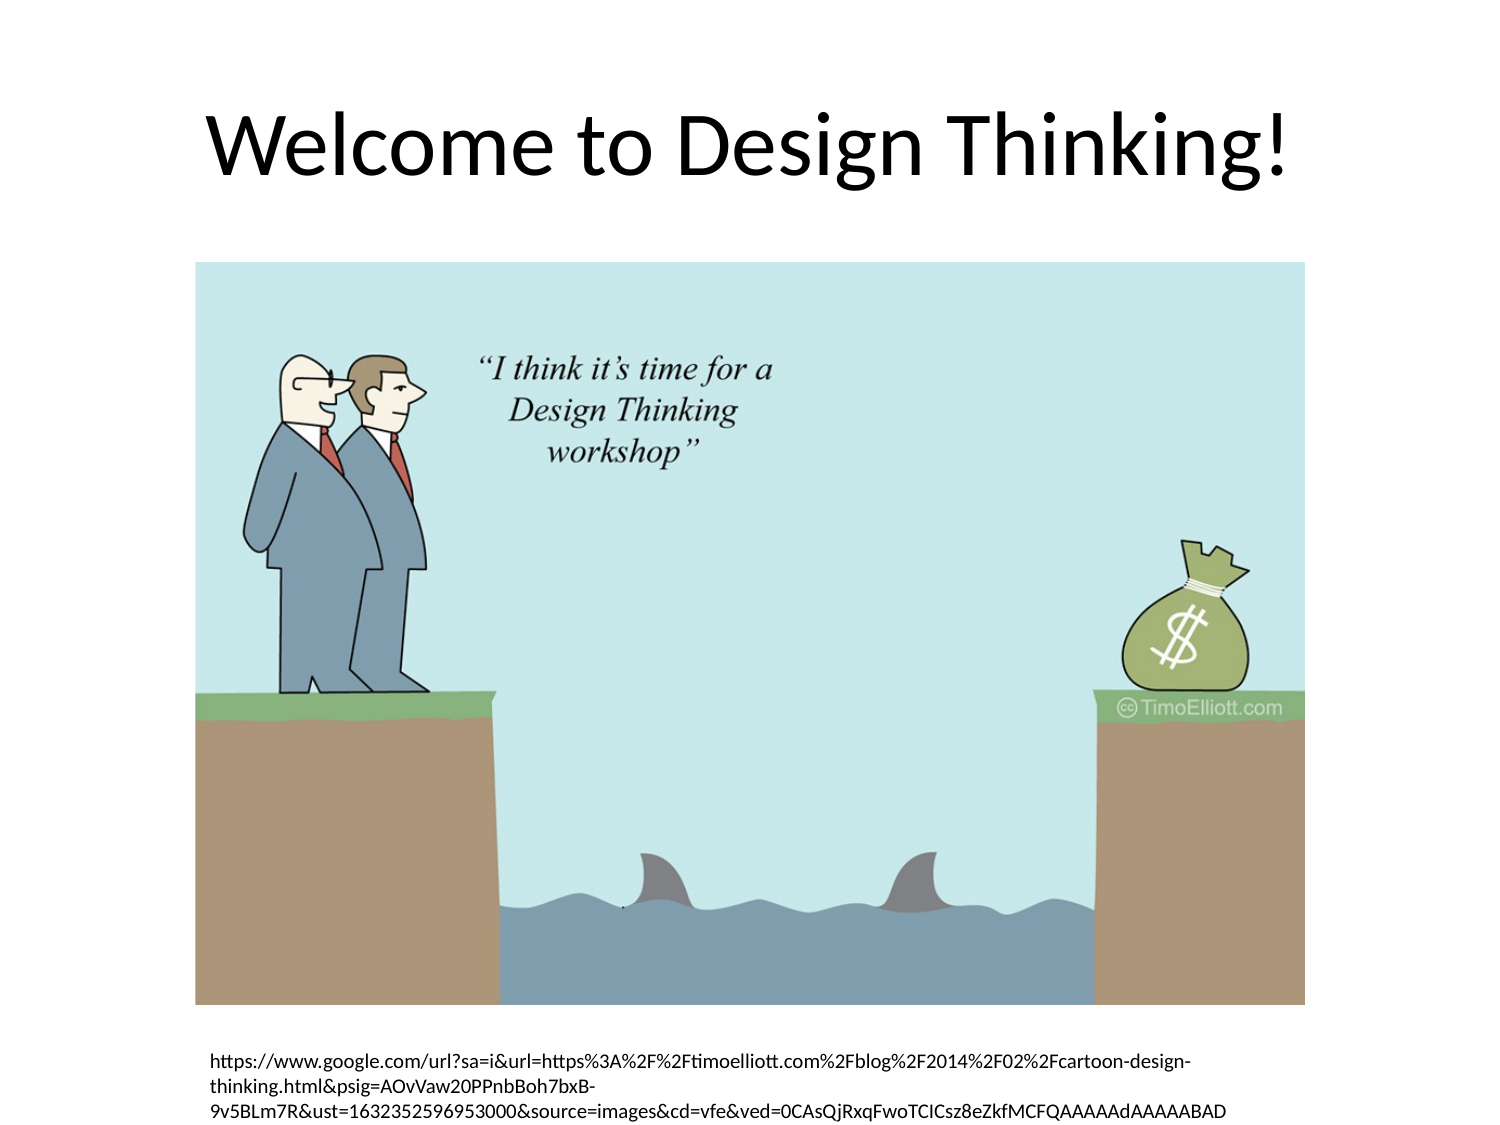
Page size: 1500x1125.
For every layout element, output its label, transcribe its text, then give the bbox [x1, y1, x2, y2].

text_box https://www.google.com/url?sa=i&url=https%3A%2F%2Ftimoelliott.com%2Fblog%2F2014%2F02%2Fcartoon-design-thinking.html&psig=AOvVaw20PPnbBoh7bxB-9v5BLm7R&ust=1632352596953000&source=images&cd=vfe&ved=0CAsQjRxqFwoTCICsz8eZkfMCFQAAAAAdAAAAABAD [195, 1040, 1341, 1125]
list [194, 262, 1306, 1006]
title Welcome to Design Thinking! [75, 45, 1425, 233]
